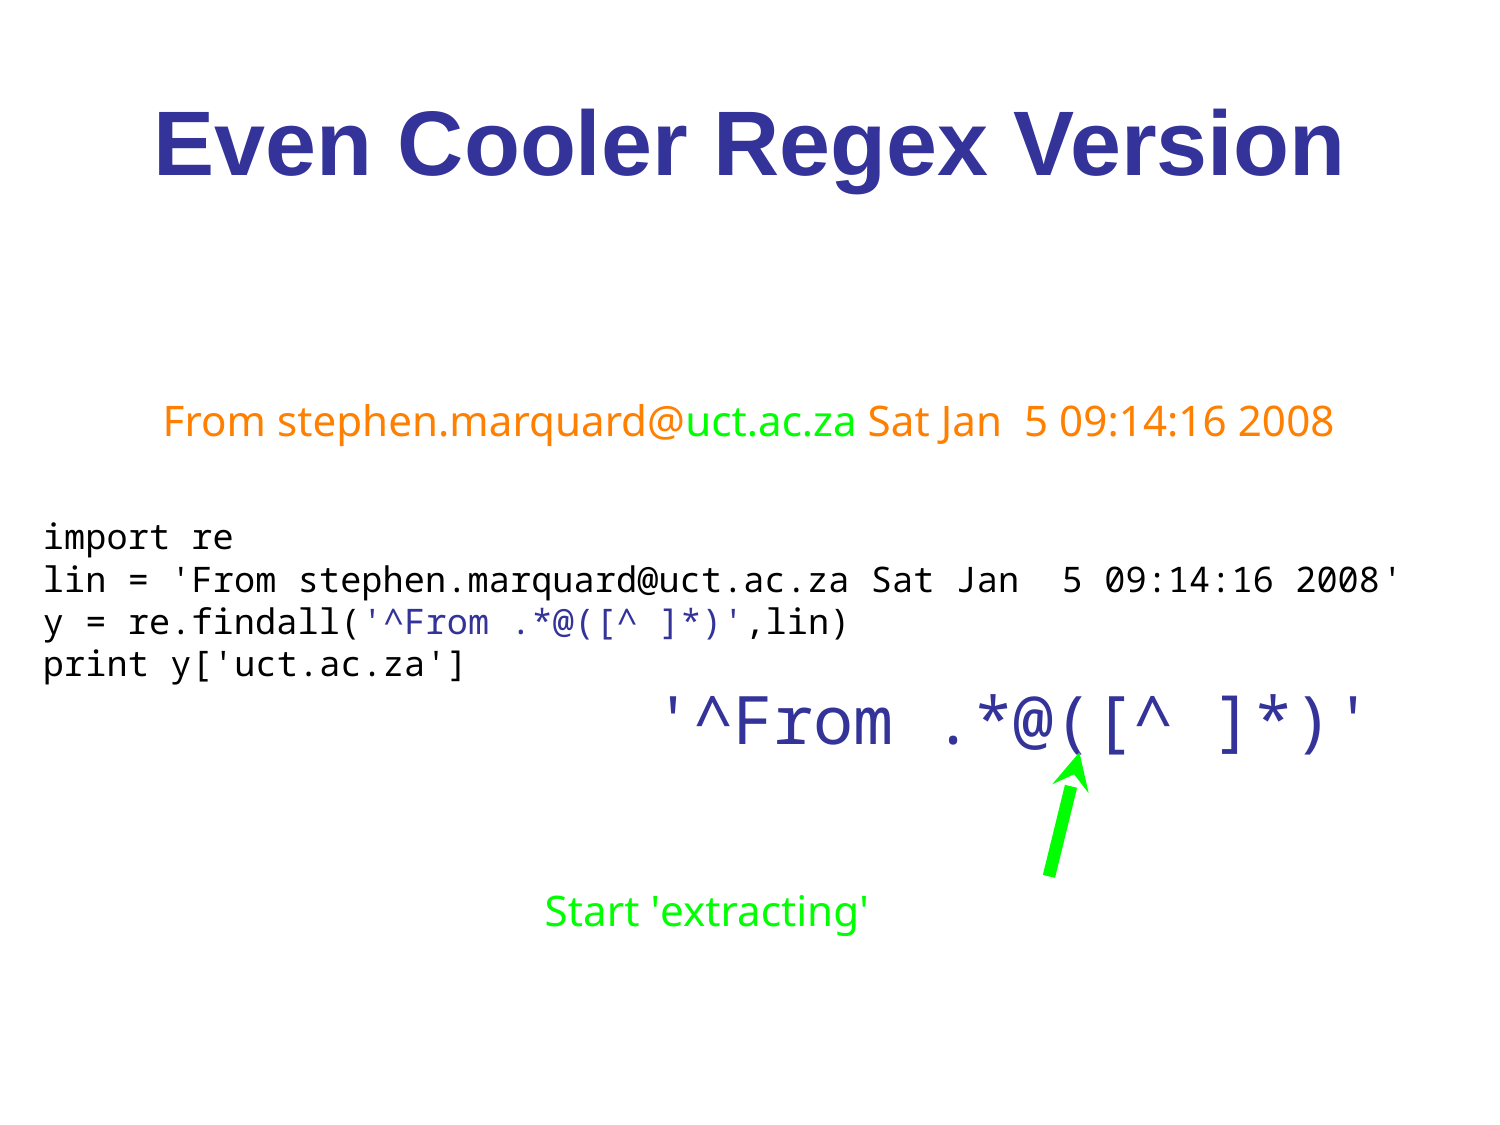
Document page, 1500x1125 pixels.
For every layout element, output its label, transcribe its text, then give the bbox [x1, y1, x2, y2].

text_box import re lin = 'From stephen.marquard@uct.ac.za Sat Jan 5 09:14:16 2008' y = re.findall('^From .*@([^ ]*)',lin) print y['uct.ac.za'] [42, 495, 1498, 704]
text_box From stephen.marquard@uct.ac.za Sat Jan 5 09:14:16 2008 [162, 394, 1336, 445]
title Even Cooler Regex Version [75, 45, 1425, 233]
text_box '^From .*@([^ ]*)' [653, 678, 1374, 759]
text_box [1070, 752, 1083, 766]
text_box Start 'extracting' [544, 881, 1500, 939]
